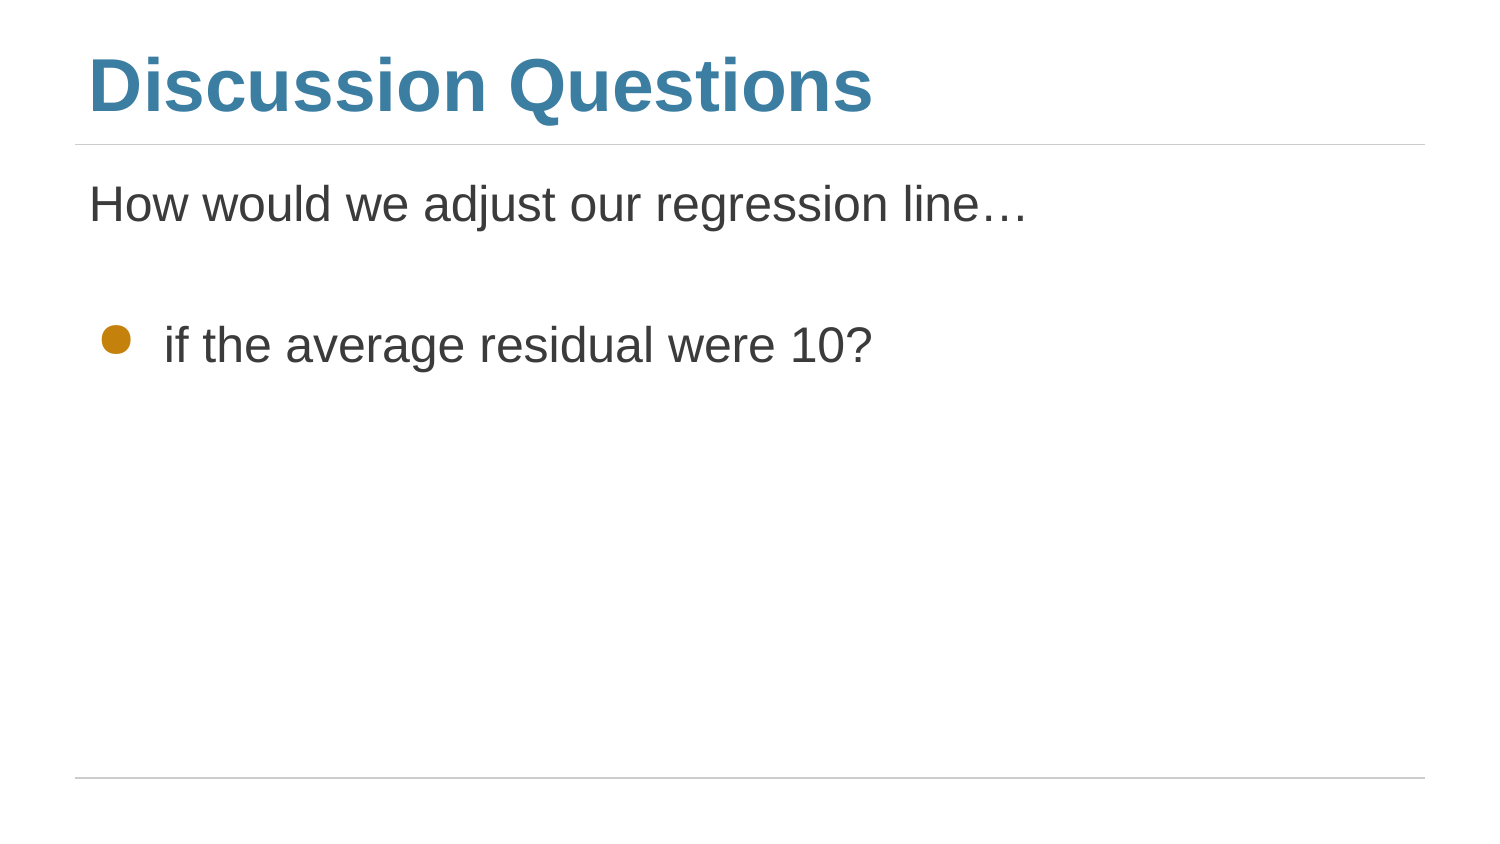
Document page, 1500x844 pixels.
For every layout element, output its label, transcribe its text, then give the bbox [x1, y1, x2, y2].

title Discussion Questions [86, 34, 878, 169]
text_box How would we adjust our regression line… if the average residual were 10? [86, 169, 1383, 537]
